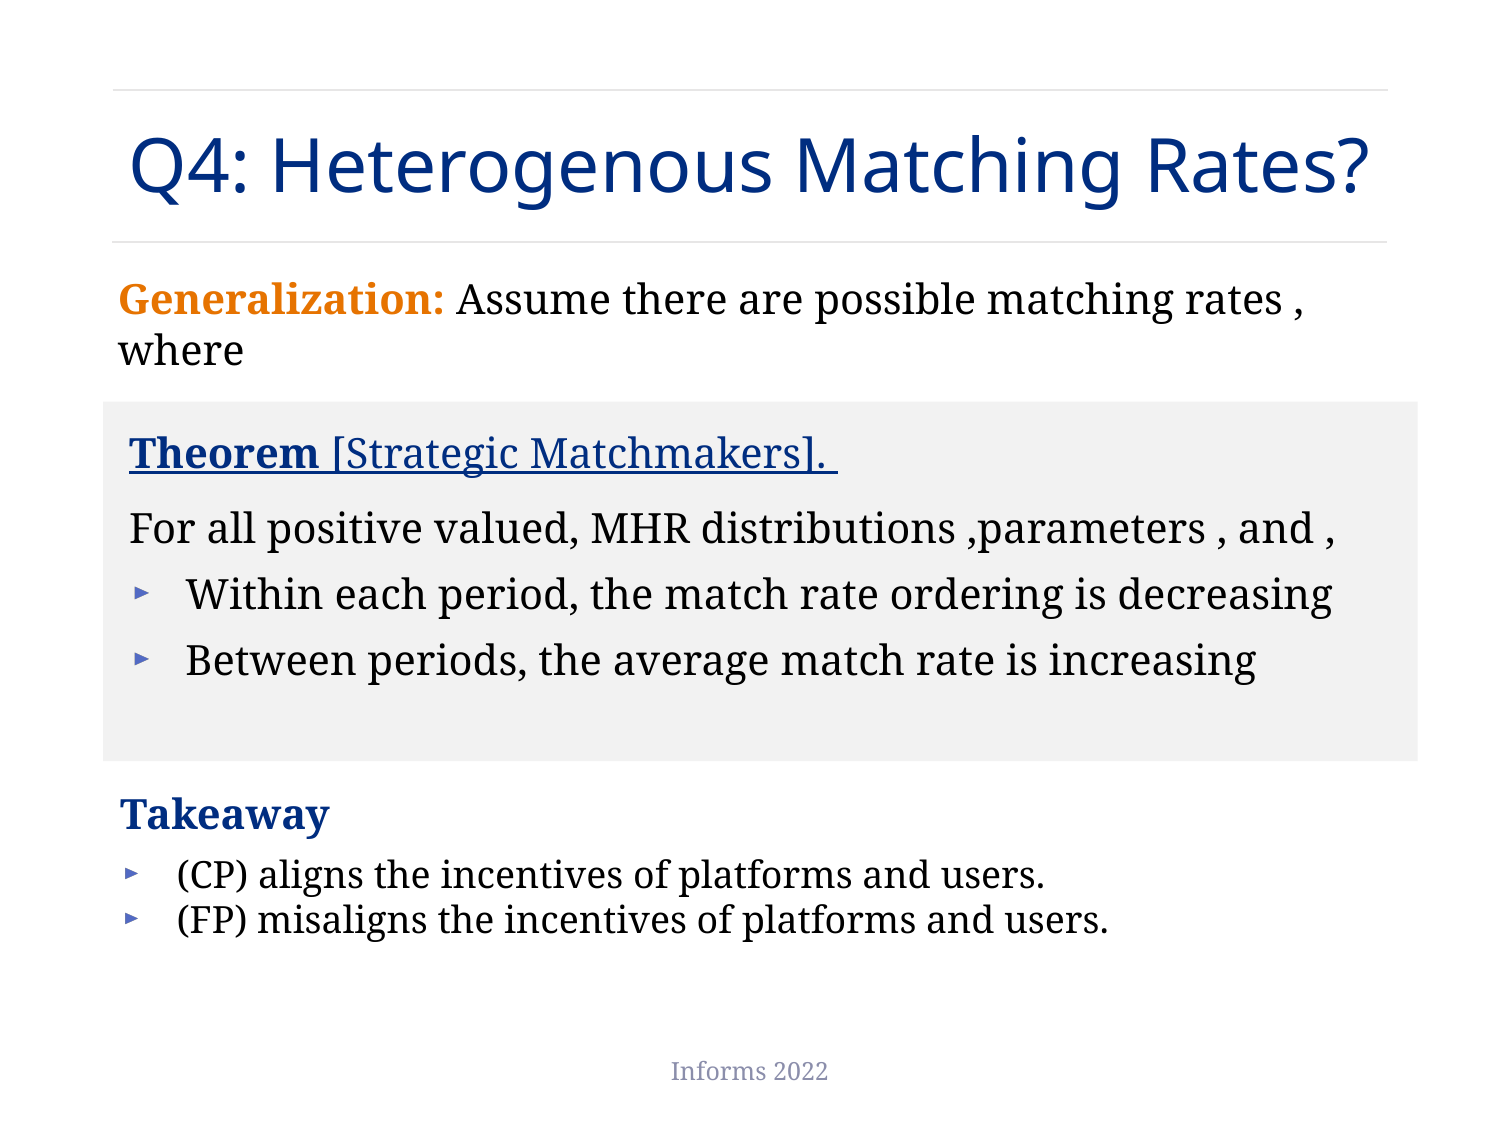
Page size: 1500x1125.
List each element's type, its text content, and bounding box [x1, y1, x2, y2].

picture [129, 578, 161, 608]
picture [120, 905, 149, 932]
title Q4: Heterogenous Matching Rates? [103, 59, 1397, 278]
picture [129, 644, 161, 674]
picture [120, 860, 149, 887]
text_box Takeaway (CP) aligns the incentives of platforms and users. (FP) misaligns the incentives of platforms and users. [105, 780, 1421, 949]
text_box [102, 401, 1419, 762]
footer Informs 2022 [496, 1042, 1004, 1103]
